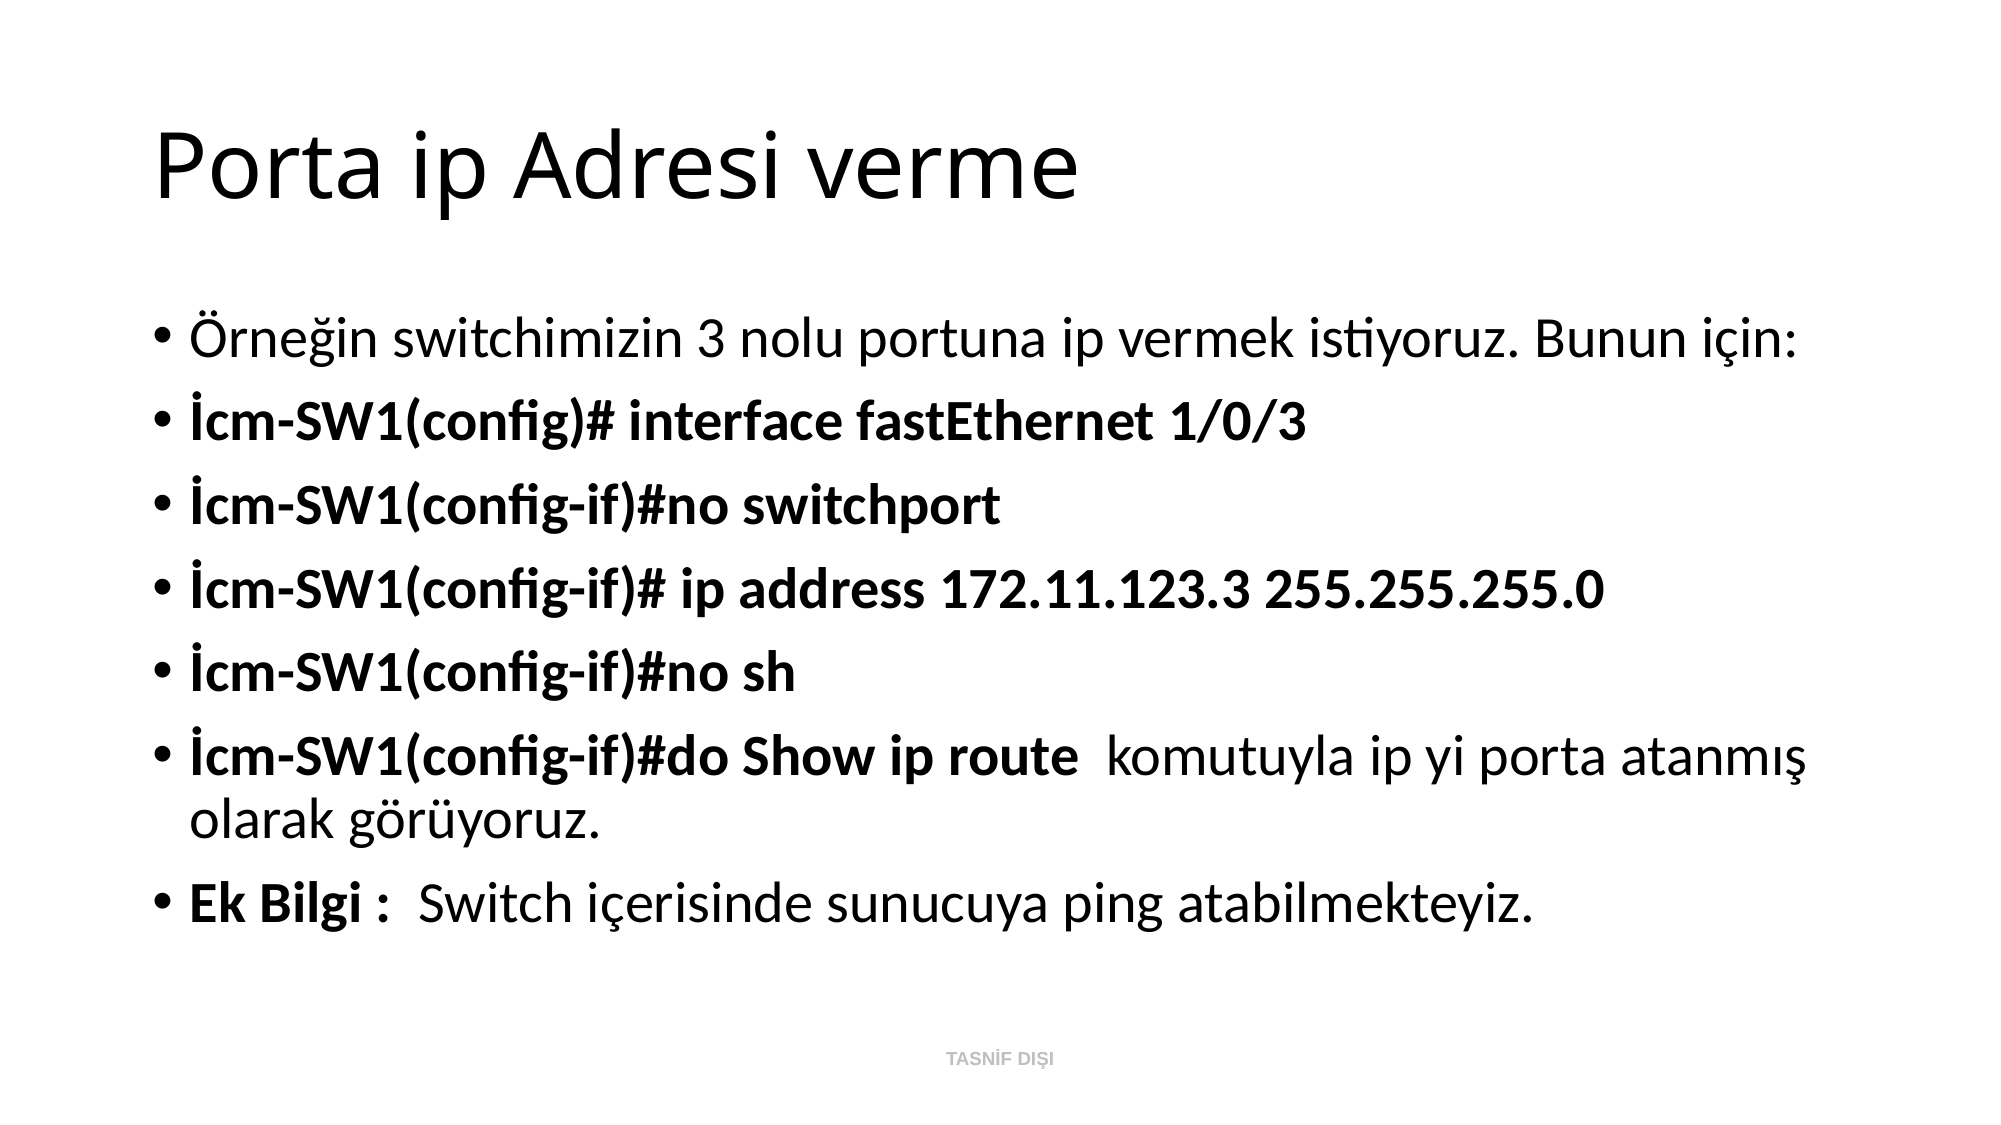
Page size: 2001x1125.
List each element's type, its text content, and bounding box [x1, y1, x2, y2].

footer TASNİF DIŞI [0, 1042, 2000, 1103]
title Porta ip Adresi verme [137, 59, 1863, 278]
list Örneğin switchimizin 3 nolu portuna ip vermek istiyoruz. Bunun için: İcm-SW1(config)# interface fastEthernet 1/0/3 İcm-SW1(config-if)#no switchport İcm-SW1(config-if)# ip address 172.11.123.3 255.255.255.0 İcm-SW1(config-if)#no sh İcm-SW1(config-if)#do Show ip route komutuyla ip yi porta atanmış olarak görüyoruz. Ek Bilgi : Switch içerisinde sunucuya ping atabilmekteyiz. [137, 299, 1863, 1014]
